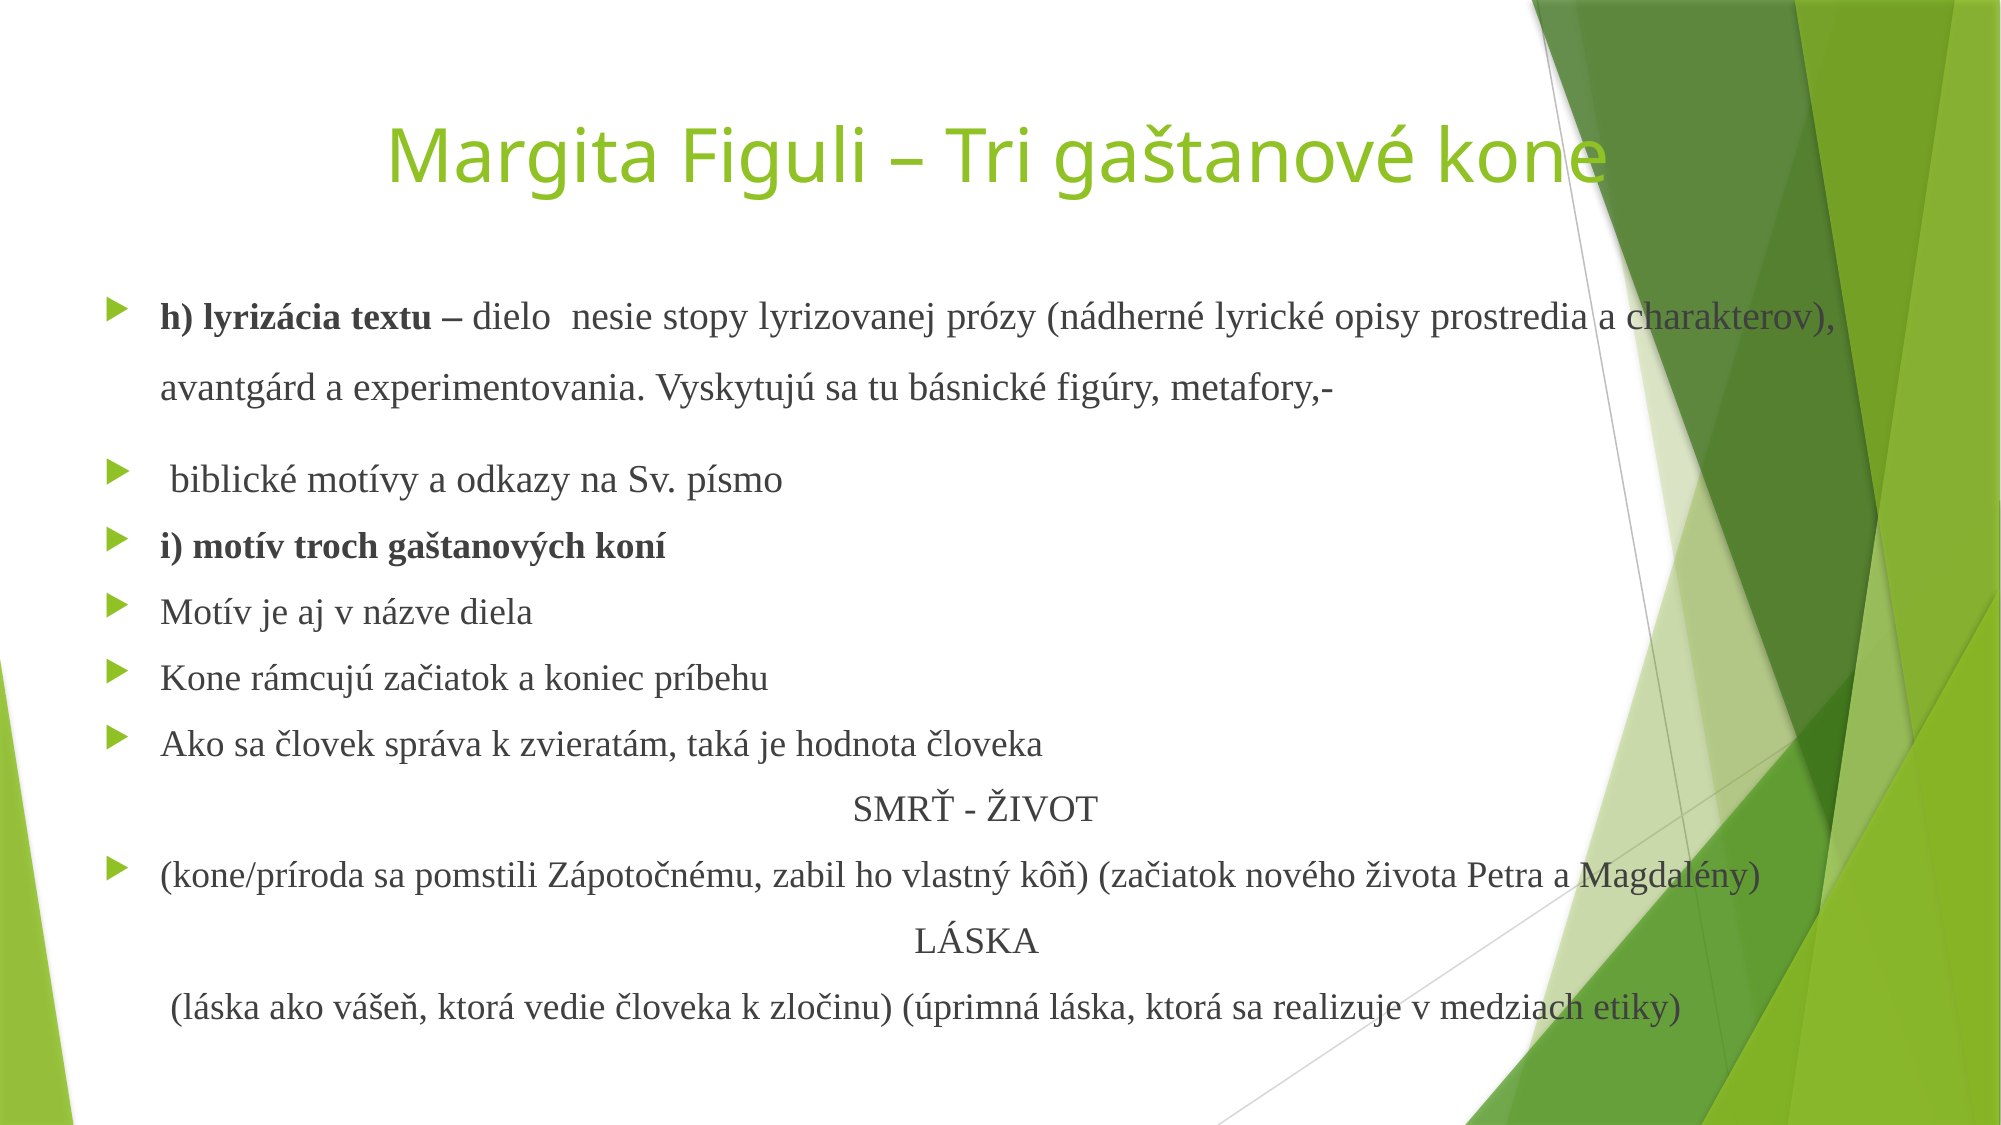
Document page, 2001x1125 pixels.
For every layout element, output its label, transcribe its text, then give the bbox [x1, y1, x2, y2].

title Margita Figuli – Tri gaštanové kone [111, 99, 1885, 317]
list h) lyrizácia textu – dielo nesie stopy lyrizovanej prózy (nádherné lyrické opisy prostredia a charakterov), avantgárd a experimentovania. Vyskytujú sa tu básnické figúry, metafory,- biblické motívy a odkazy na Sv. písmo i) motív troch gaštanových koní Motív je aj v názve diela Kone rámcujú začiatok a koniec príbehu Ako sa človek správa k zvieratám, taká je hodnota človeka SMRŤ - ŽIVOT (kone/príroda sa pomstili Zápotočnému, zabil ho vlastný kôň) (začiatok nového života Petra a Magdalény) LÁSKA (láska ako vášeň, ktorá vedie človeka k zločinu) (úprimná láska, ktorá sa realizuje v medziach etiky) [88, 258, 1863, 1098]
